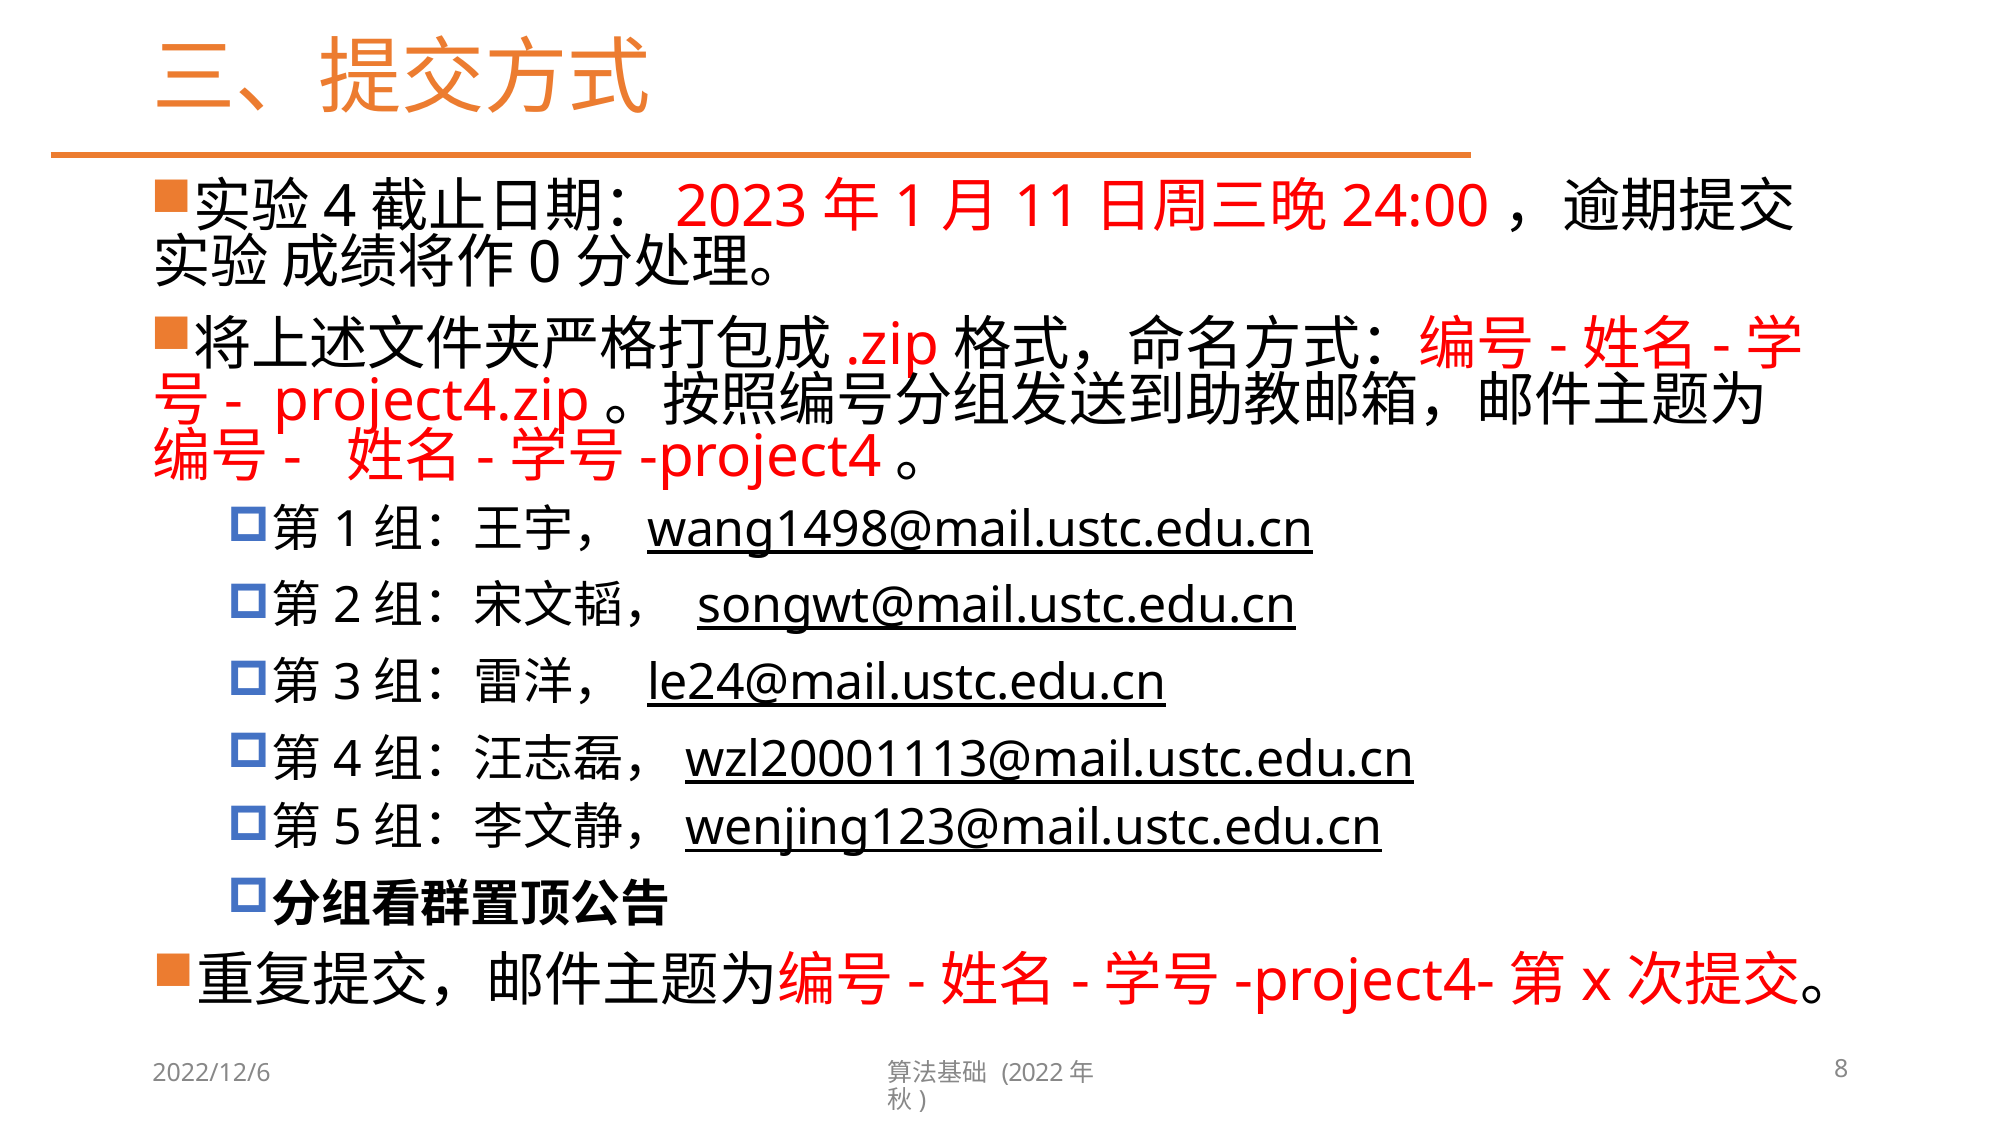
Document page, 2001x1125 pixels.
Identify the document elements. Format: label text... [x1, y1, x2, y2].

footer 算法基础 (2022年秋) [885, 1058, 1115, 1125]
text_box 实验4截止日期：2023年1月11日周三晚24:00，逾期提交实验 成绩将作0分处理。 将上述文件夹严格打包成.zip格式，命名方式：编号-姓名-学号- project4.zip。按照编号分组发送到助教邮箱，邮件主题为编号- 姓名-学号-project4。 第1组：王宇， wang1498@mail.ustc.edu.cn 第2组：宋文韬， songwt@mail.ustc.edu.cn 第3组：雷洋， le24@mail.ustc.edu.cn 第4组：汪志磊，wzl20001113@mail.ustc.edu.cn 第5组：李文静，wenjing123@mail.ustc.edu.cn 分组看群置顶公告 重复提交，邮件主题为编号-姓名-学号-project4-第x次提交。 [150, 166, 1827, 1013]
title 三、提交方式 [150, 20, 655, 166]
slide_number 8 [1827, 1058, 1854, 1125]
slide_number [150, 1058, 313, 1125]
